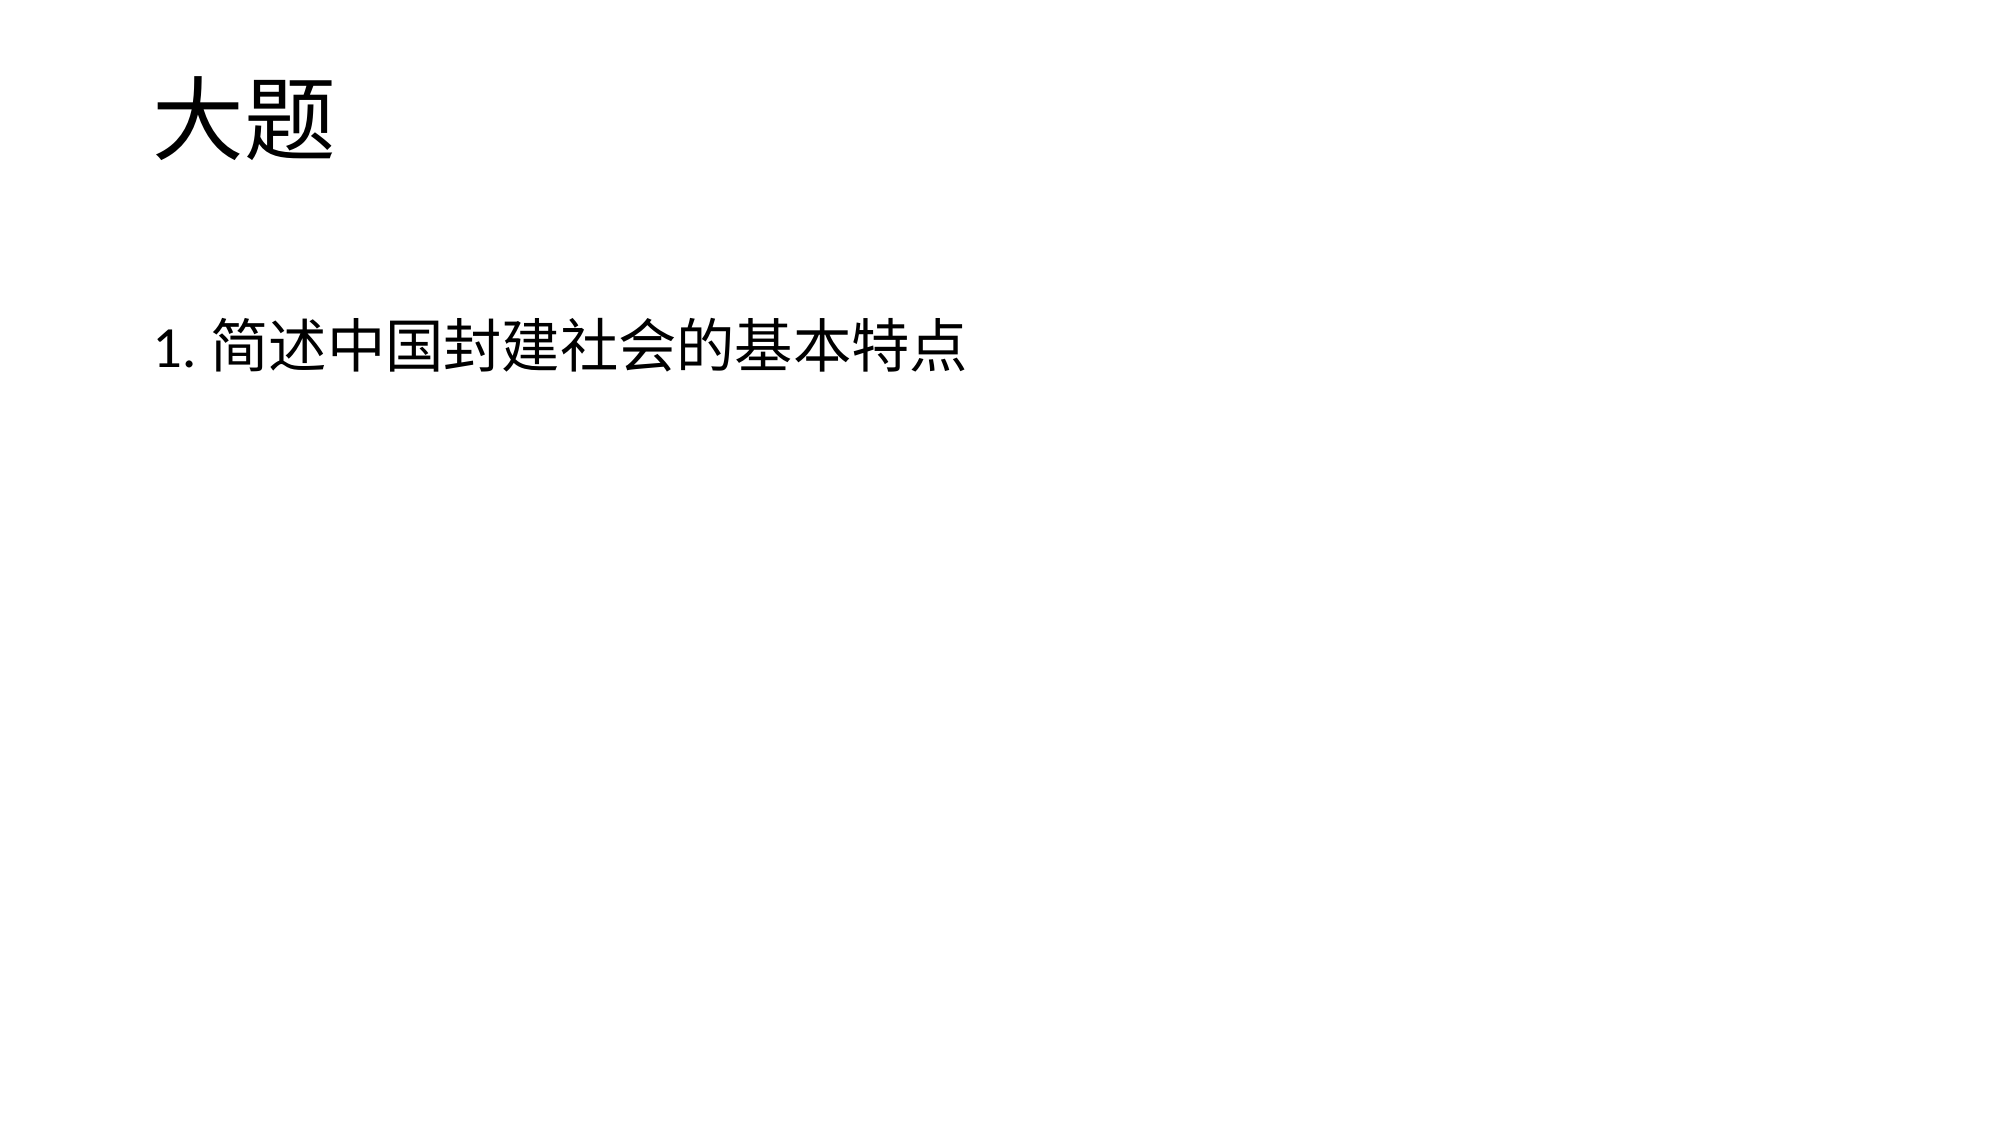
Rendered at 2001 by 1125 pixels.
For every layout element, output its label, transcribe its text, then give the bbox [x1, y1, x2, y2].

list 1.简述中国封建社会的基本特点 [137, 232, 1863, 1079]
title 大题 [137, 14, 1863, 232]
